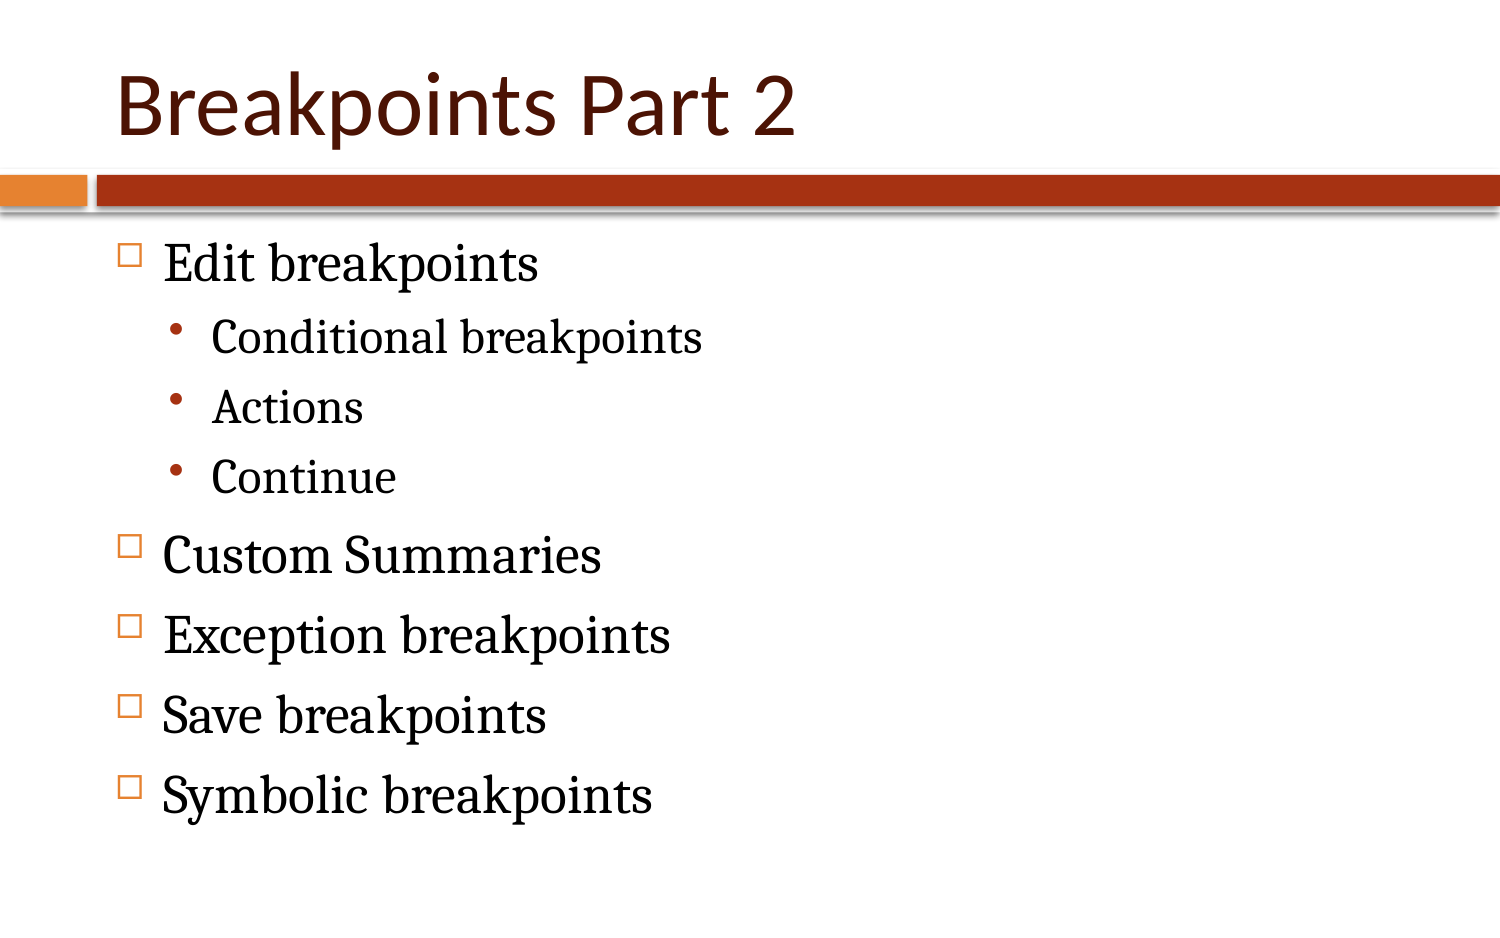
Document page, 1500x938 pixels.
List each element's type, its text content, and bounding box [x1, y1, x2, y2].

title Breakpoints Part 2 [100, 31, 1438, 167]
list Edit breakpoints Conditional breakpoints Actions Continue Custom Summaries Exception breakpoints Save breakpoints Symbolic breakpoints [100, 218, 1438, 834]
